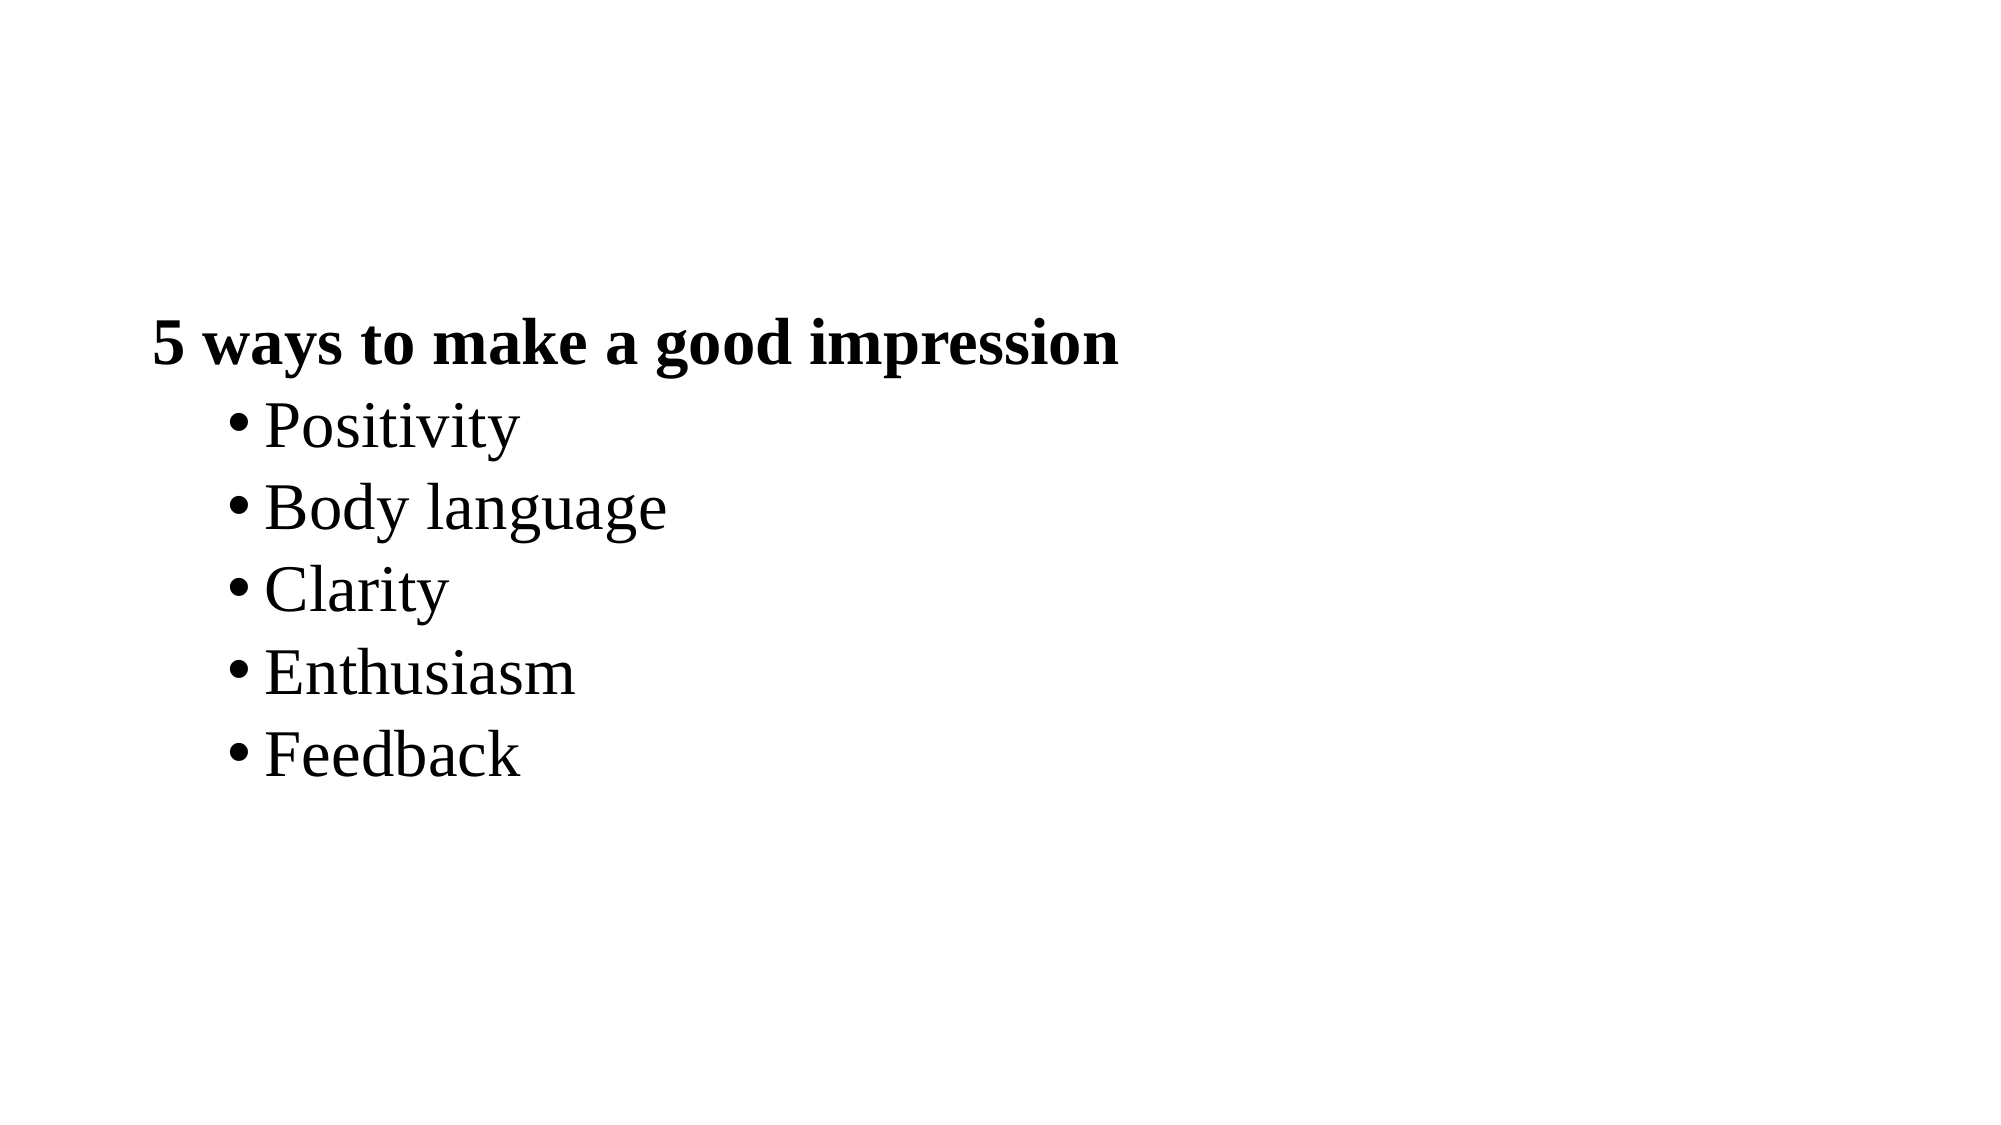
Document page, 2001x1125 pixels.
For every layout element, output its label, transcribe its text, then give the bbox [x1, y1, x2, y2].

list 5 ways to make a good impression Positivity Body language Clarity Enthusiasm Feedback [137, 299, 1863, 1014]
